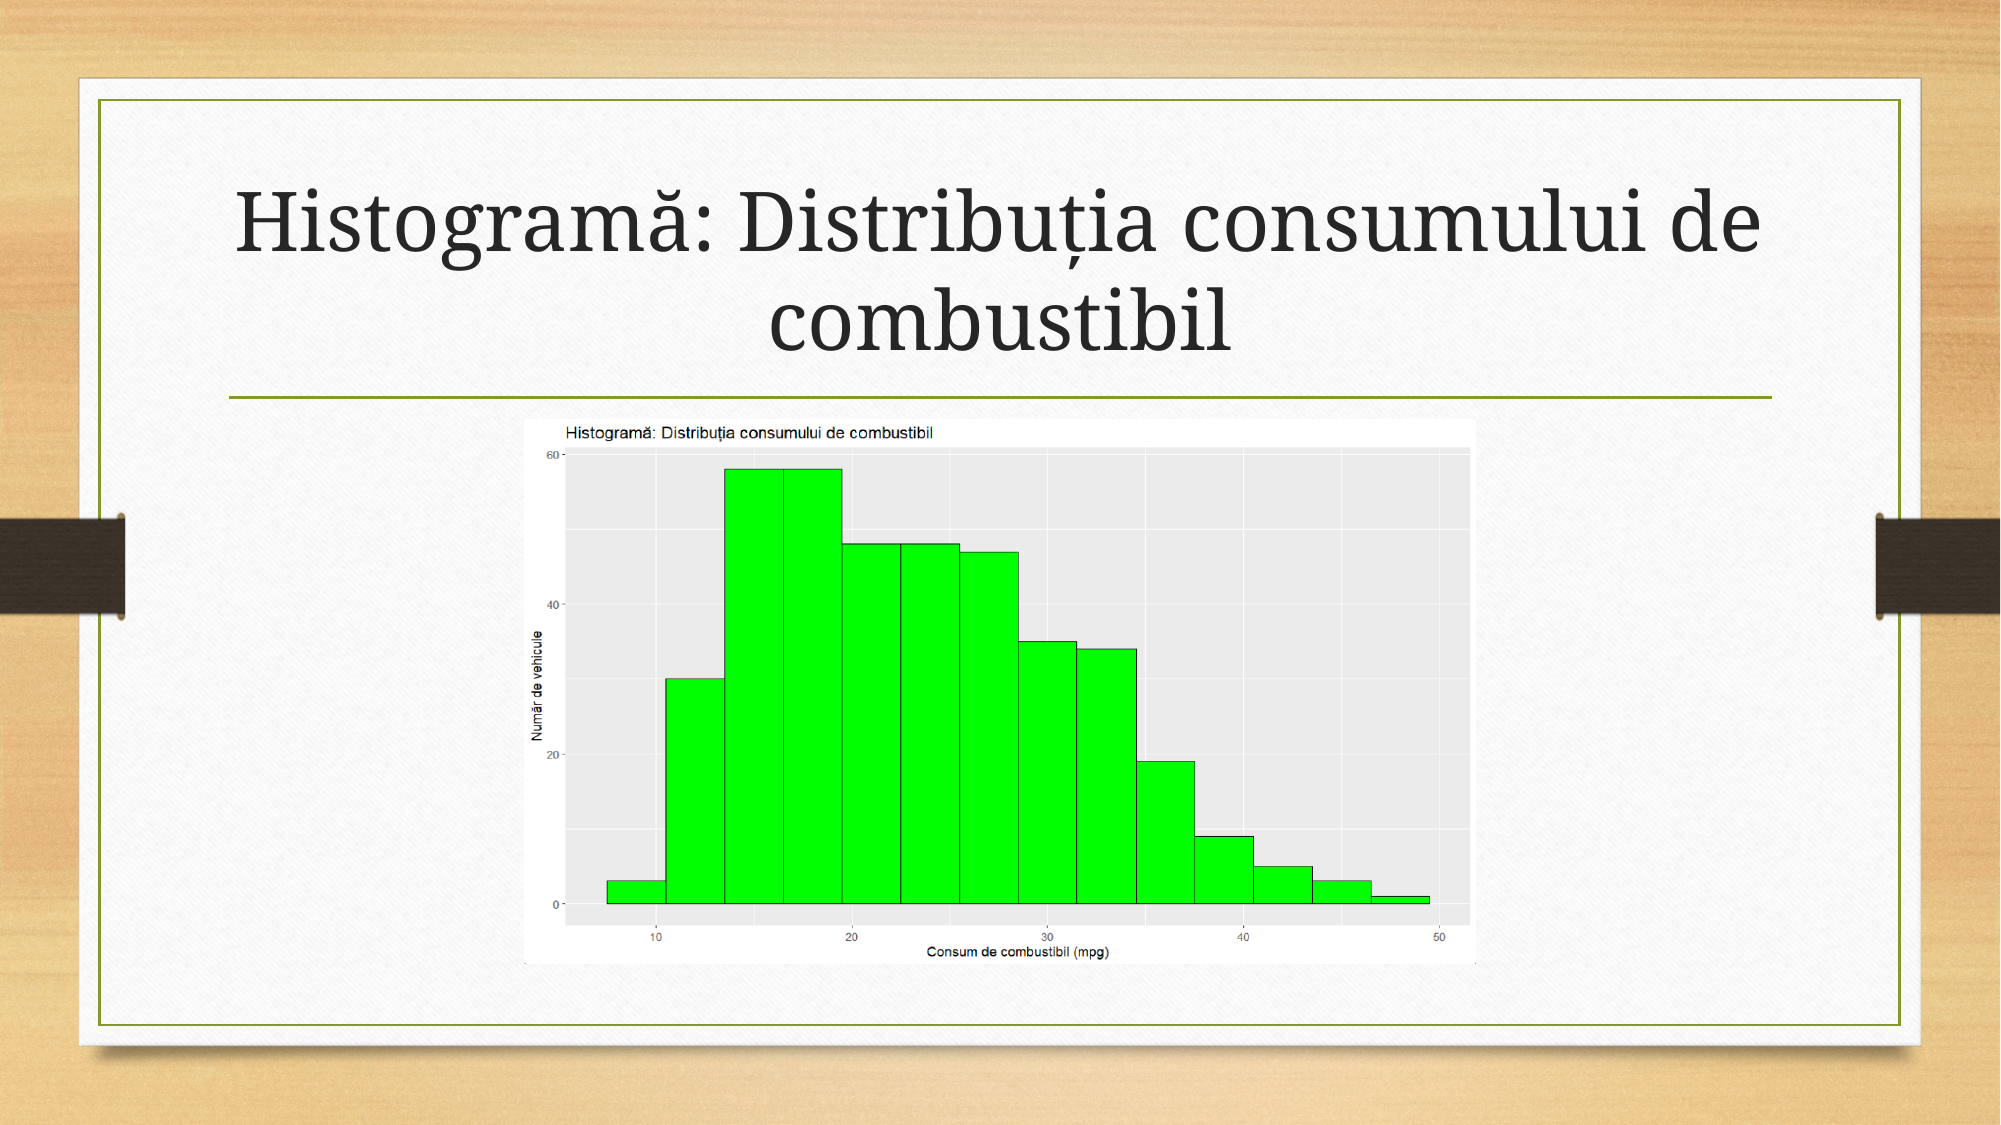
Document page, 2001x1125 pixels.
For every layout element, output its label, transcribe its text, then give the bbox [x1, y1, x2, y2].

title Histogramă: Distribuția consumului de combustibil [212, 161, 1788, 375]
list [524, 419, 1476, 964]
picture [0, 0, 2001, 1125]
